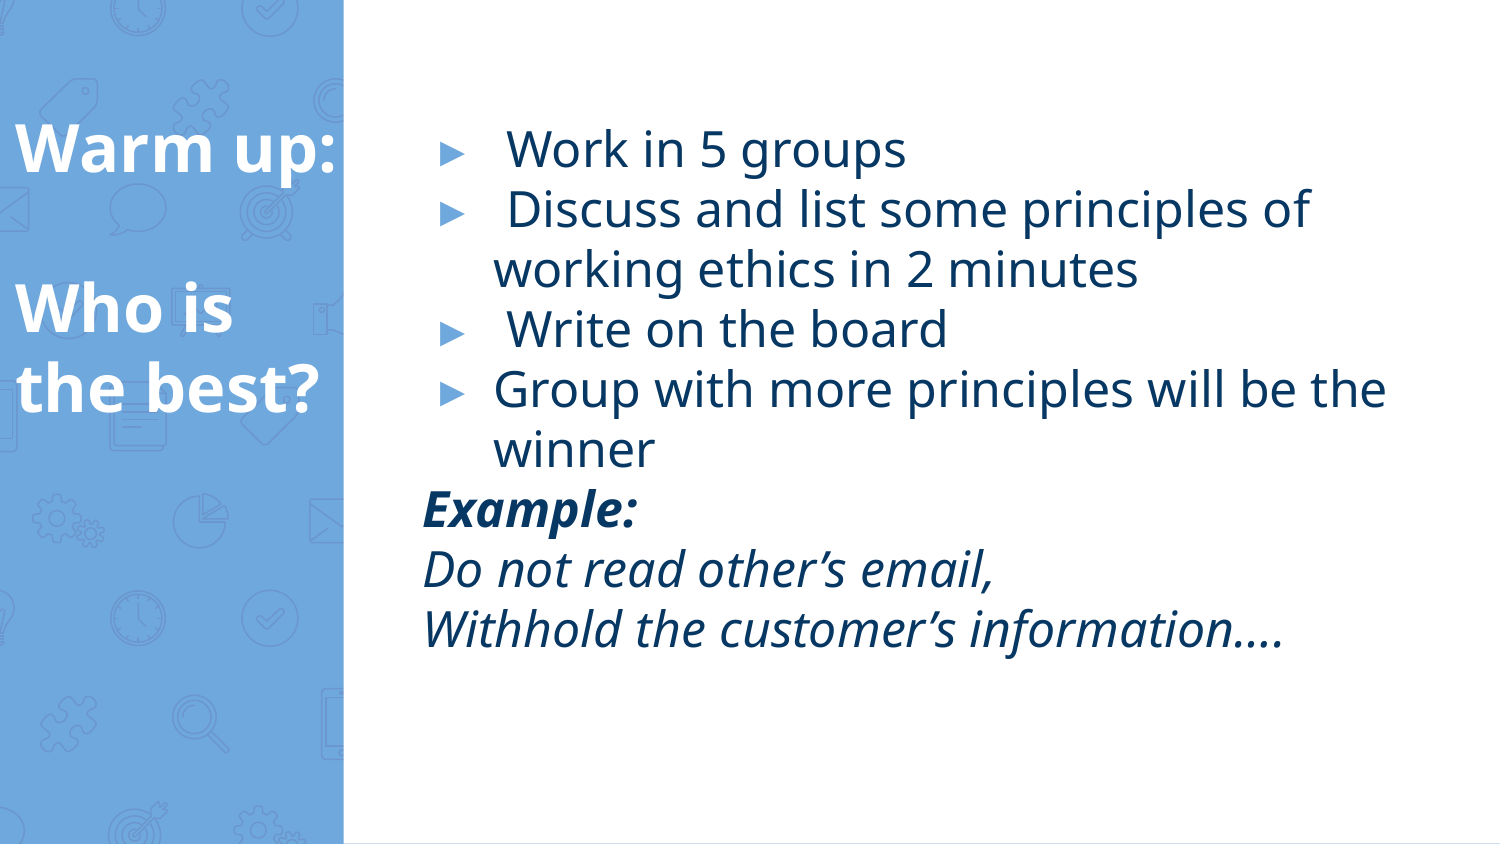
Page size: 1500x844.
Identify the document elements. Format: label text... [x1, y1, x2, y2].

list Work in 5 groups Discuss and list some principles of working ethics in 2 minutes Write on the board Group with more principles will be the winner Example: Do not read other’s email, Withhold the customer’s information…. [407, 102, 1500, 239]
title Warm up: Who is the best? [0, 91, 396, 505]
